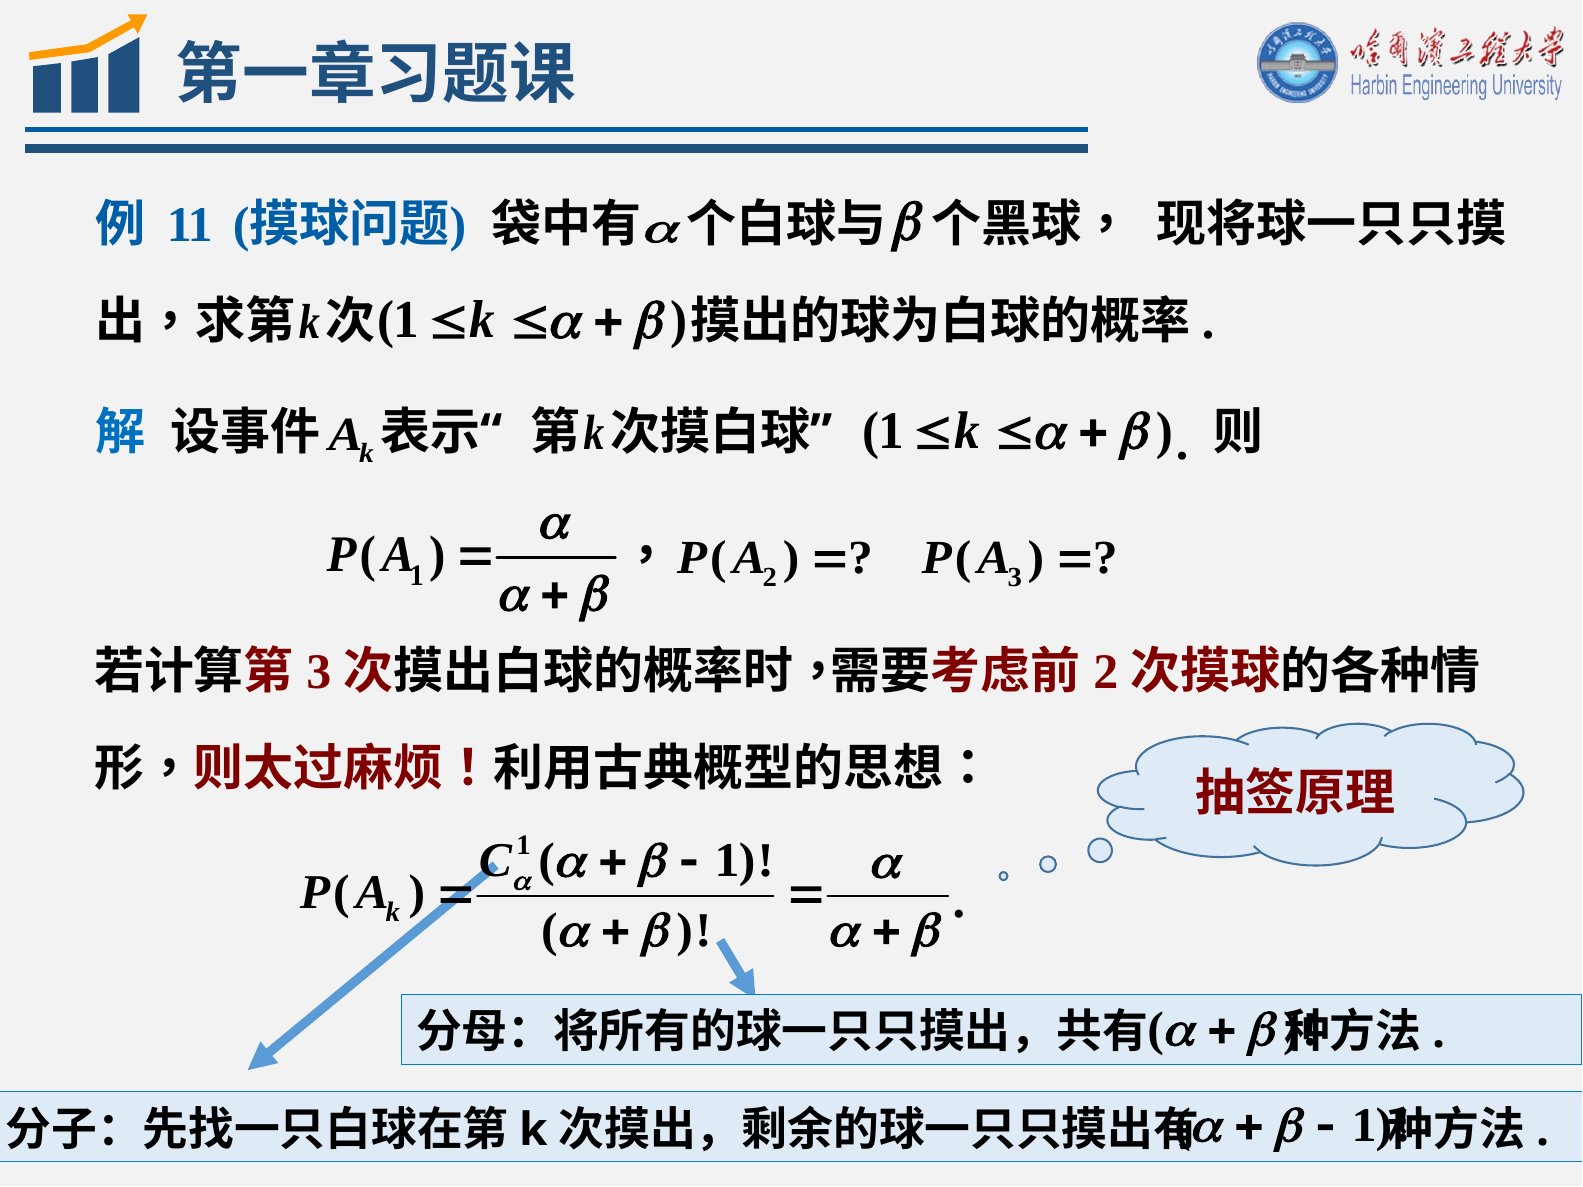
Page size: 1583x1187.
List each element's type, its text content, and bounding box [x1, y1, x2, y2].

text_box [95, 172, 1508, 475]
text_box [95, 380, 1484, 688]
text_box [401, 994, 1582, 1066]
text_box 抽签原理 [1481, 741, 1525, 822]
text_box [0, 1091, 1582, 1163]
picture [1251, 12, 1573, 108]
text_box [247, 1004, 496, 1071]
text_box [94, 620, 1481, 1004]
